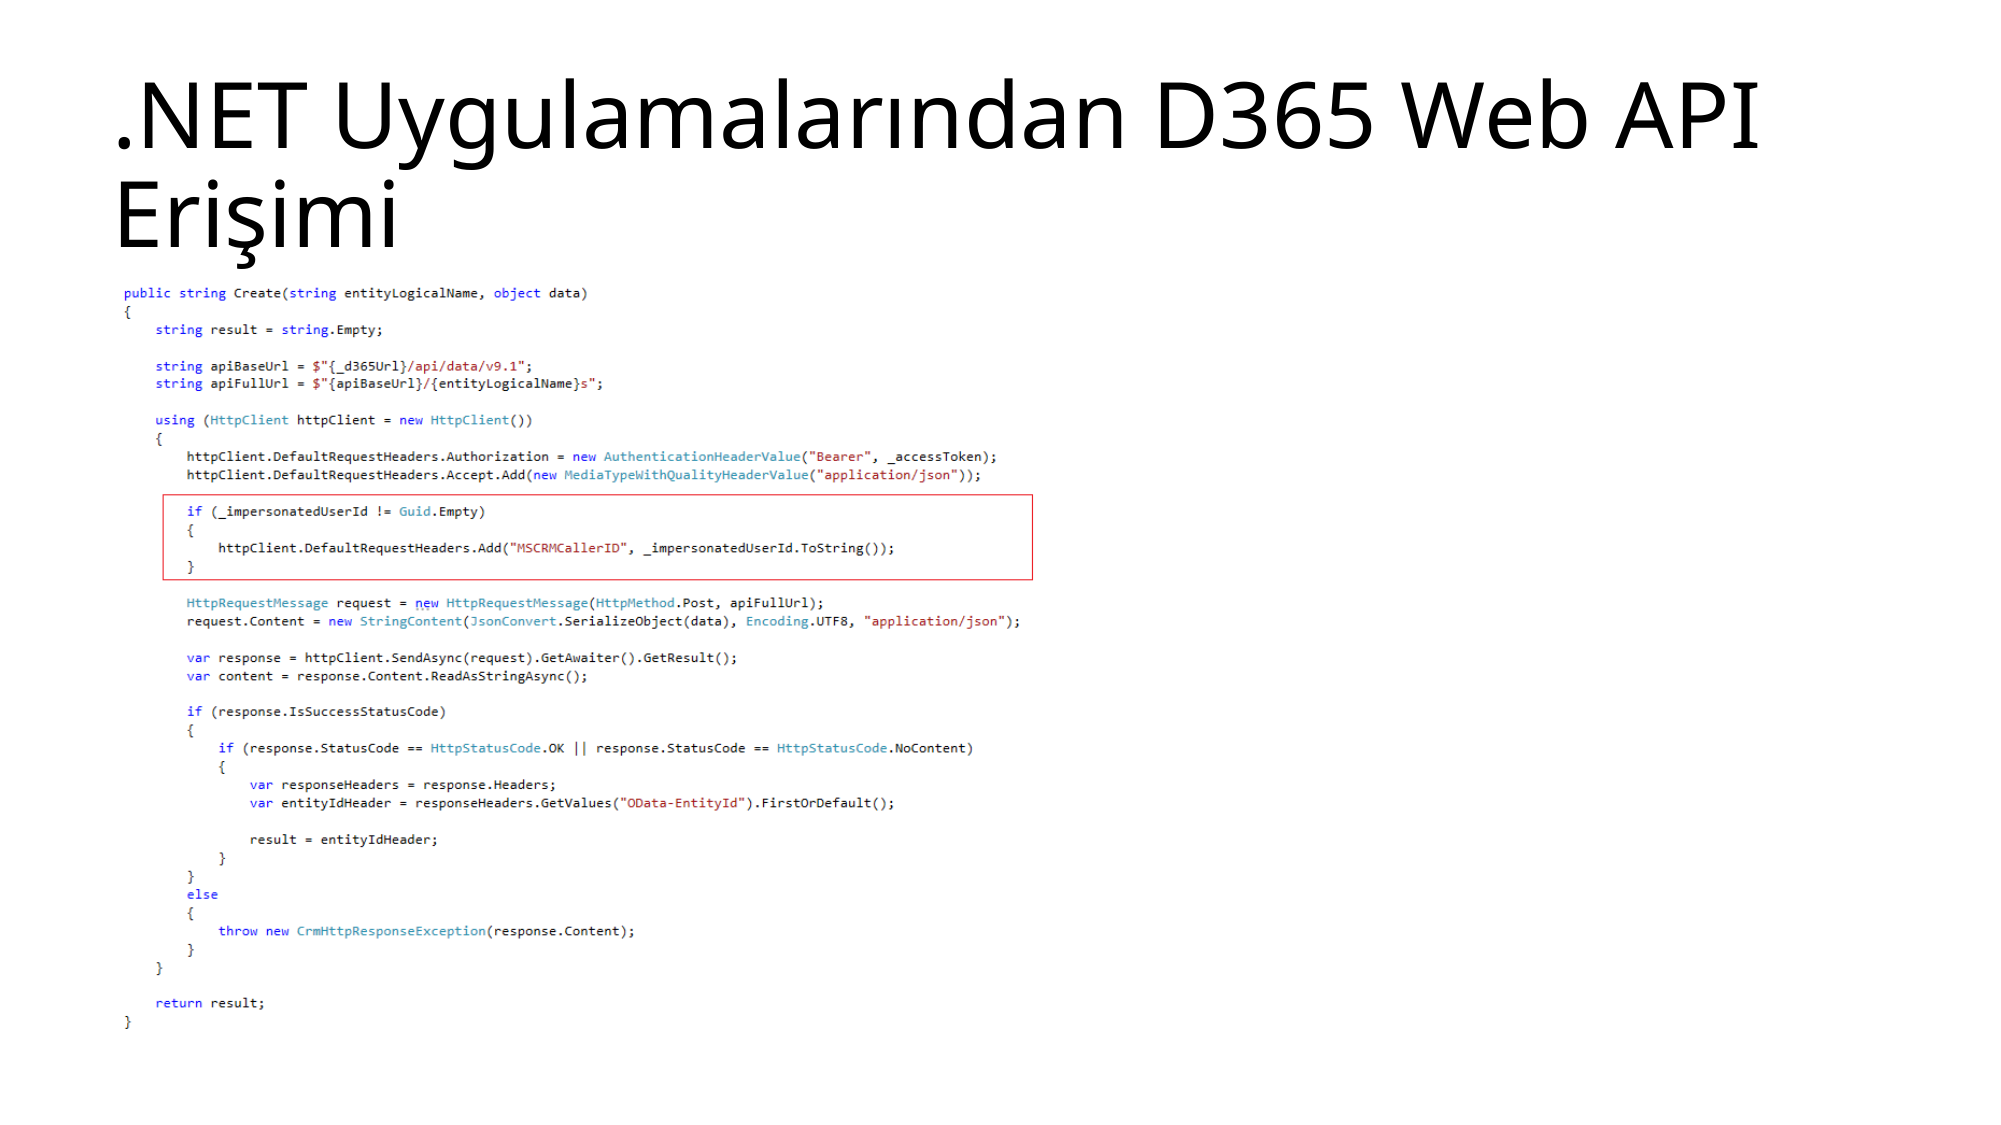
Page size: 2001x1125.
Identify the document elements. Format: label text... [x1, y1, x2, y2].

picture [97, 277, 1089, 1044]
title .NET Uygulamalarından D365 Web API Erişimi [97, 59, 1909, 278]
